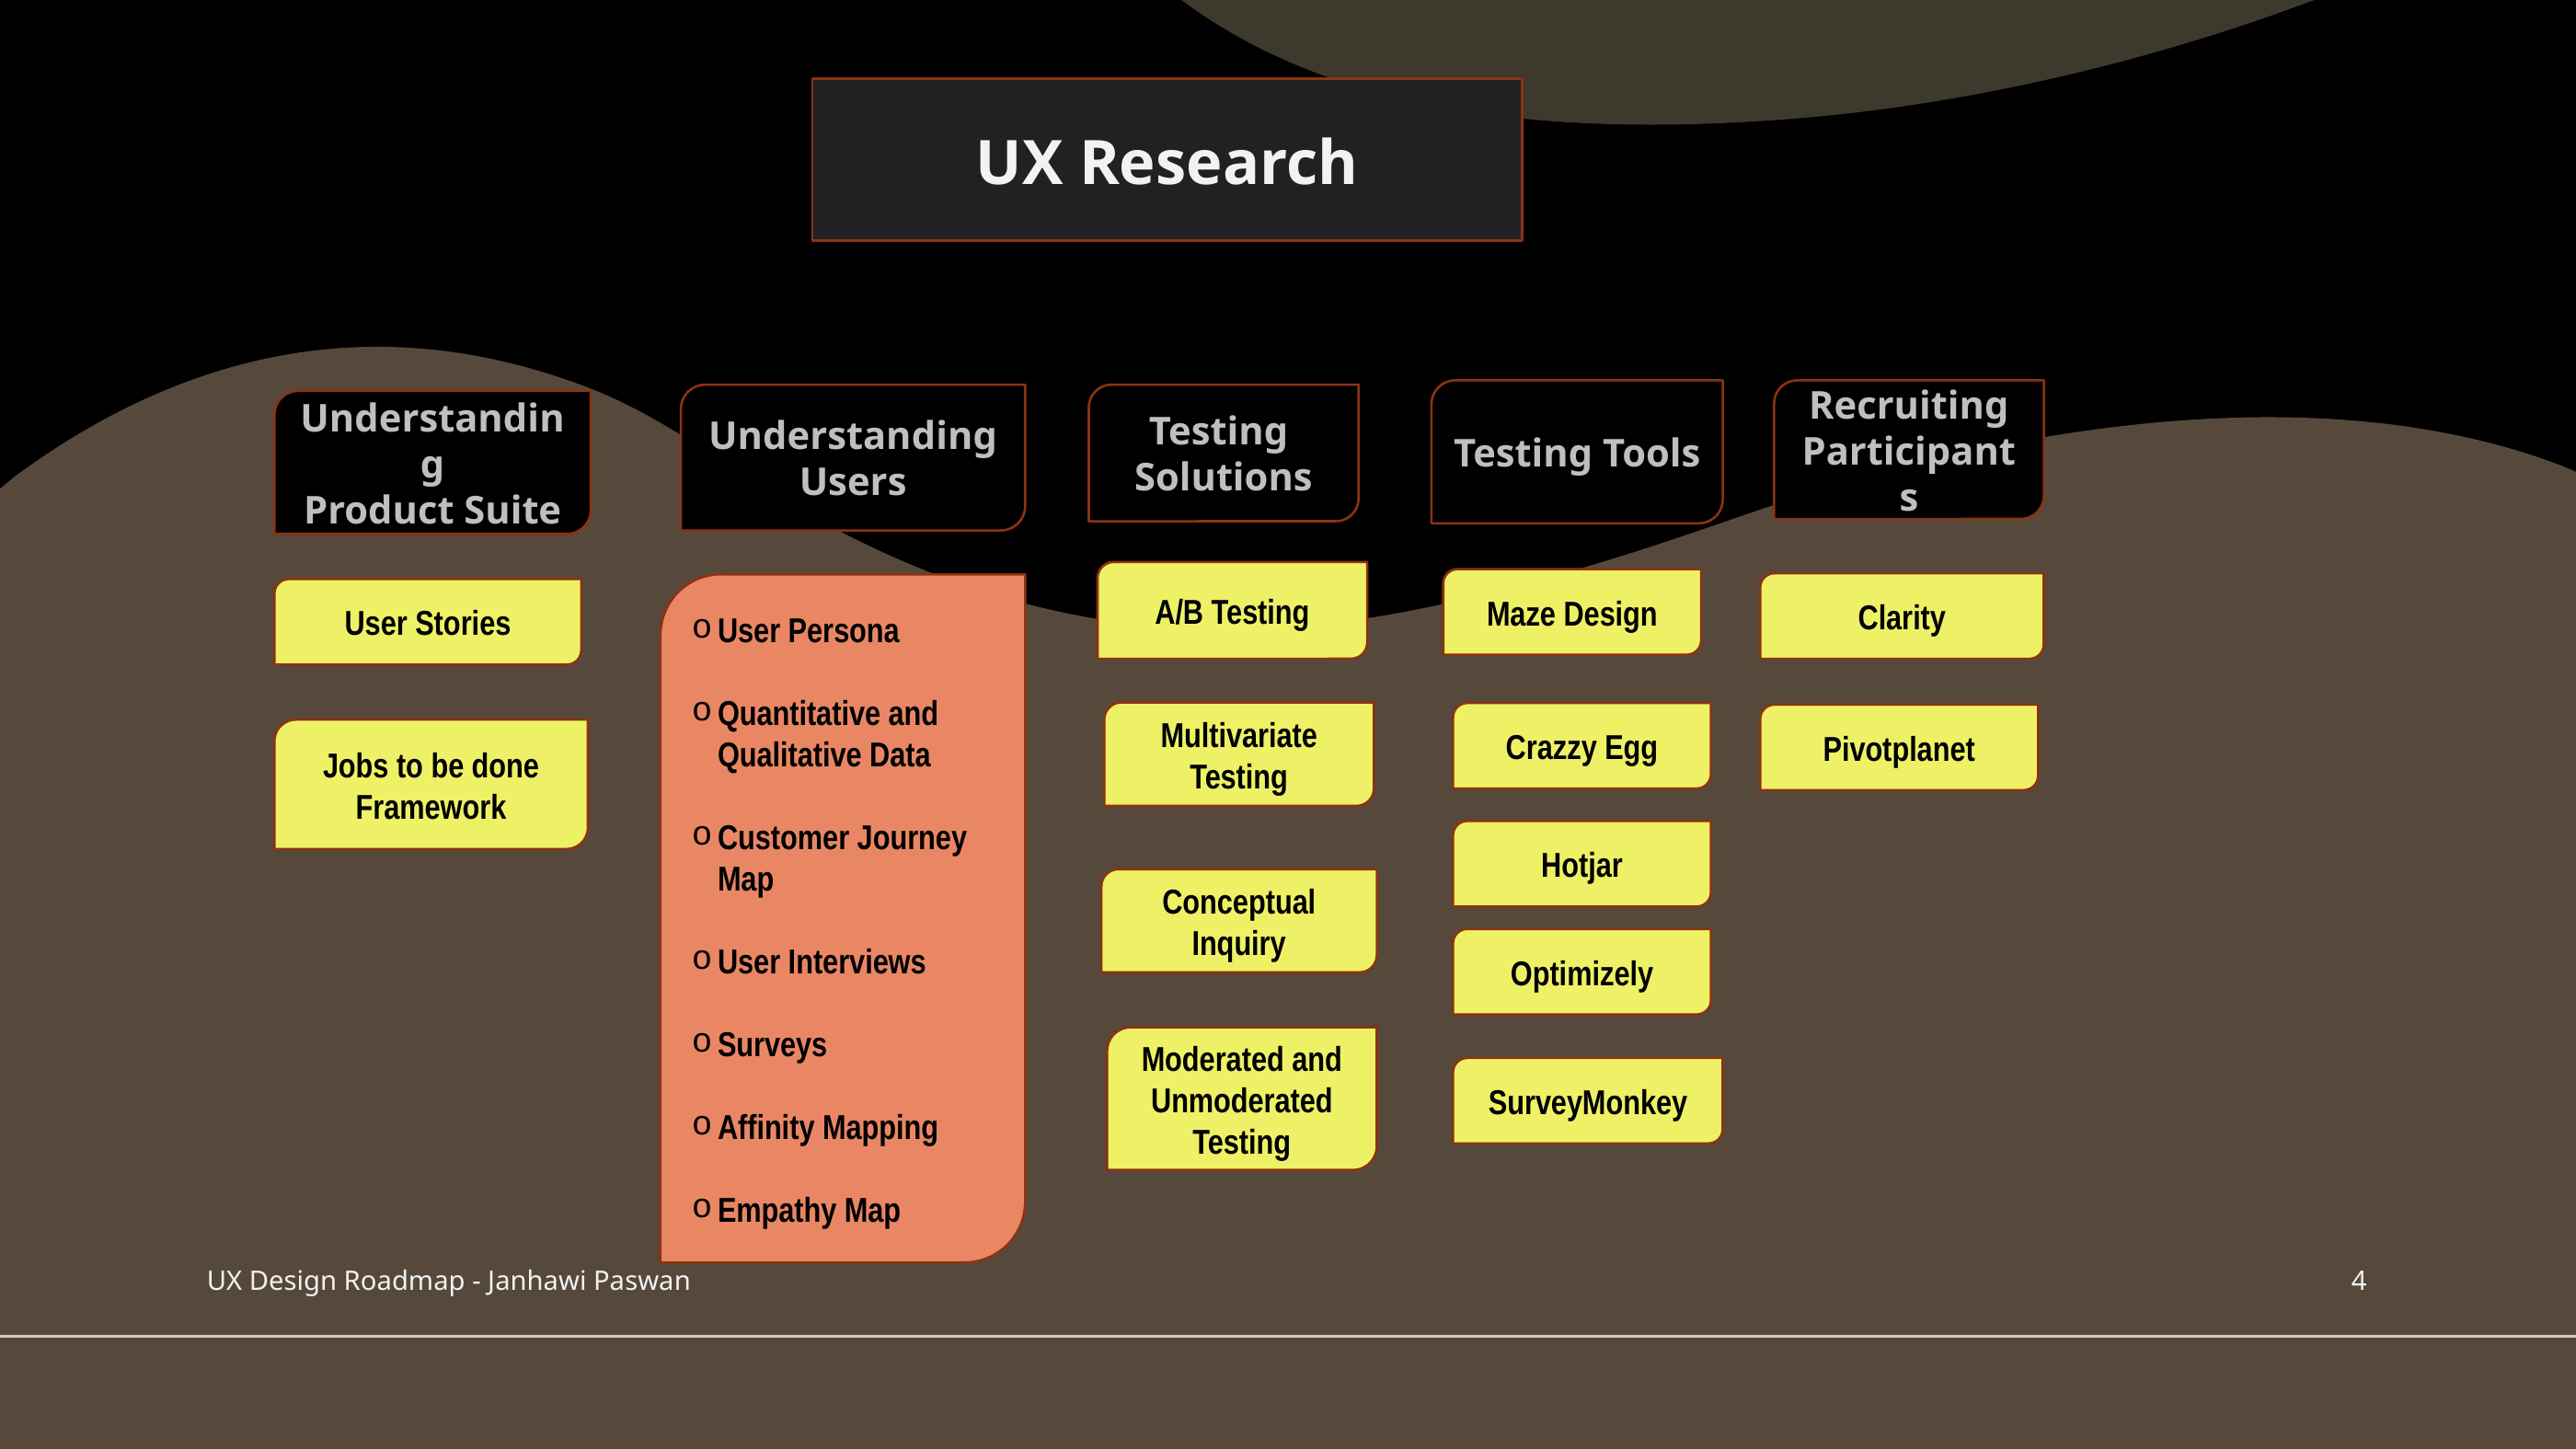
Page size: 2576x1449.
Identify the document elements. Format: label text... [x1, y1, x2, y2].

text_box Clarity [1758, 571, 2045, 661]
text_box Jobs to be done Framework [272, 718, 590, 851]
slide_number 4 [2221, 1243, 2381, 1320]
text_box Understanding Users [679, 383, 1027, 532]
text_box Optimizely [1452, 927, 1713, 1017]
text_box Moderated and Unmoderated Testing [1106, 1026, 1378, 1172]
text_box Testing Tools [1430, 379, 1724, 525]
text_box A/B Testing [1096, 560, 1369, 661]
text_box User Stories [272, 578, 583, 666]
text_box SurveyMonkey [1452, 1056, 1724, 1145]
text_box Pivotplanet [1758, 703, 2040, 792]
text_box Hotjar [1452, 820, 1713, 908]
text_box Multivariate Testing [1102, 701, 1375, 808]
text_box Recruiting Participants [1773, 379, 2045, 521]
text_box Maze Design [1442, 568, 1703, 656]
text_box Understanding Product Suite [272, 389, 592, 535]
text_box UX Research [811, 77, 1524, 242]
text_box Conceptual Inquiry [1099, 868, 1378, 974]
text_box Crazzy Egg [1452, 701, 1713, 790]
footer UX Design Roadmap - Janhawi Paswan [192, 1243, 1604, 1320]
text_box Testing Solutions [1087, 383, 1360, 523]
text_box User Persona Quantitative and Qualitative Data Customer Journey Map User Interviews Surveys Affinity Mapping Empathy Map [659, 572, 1027, 1264]
